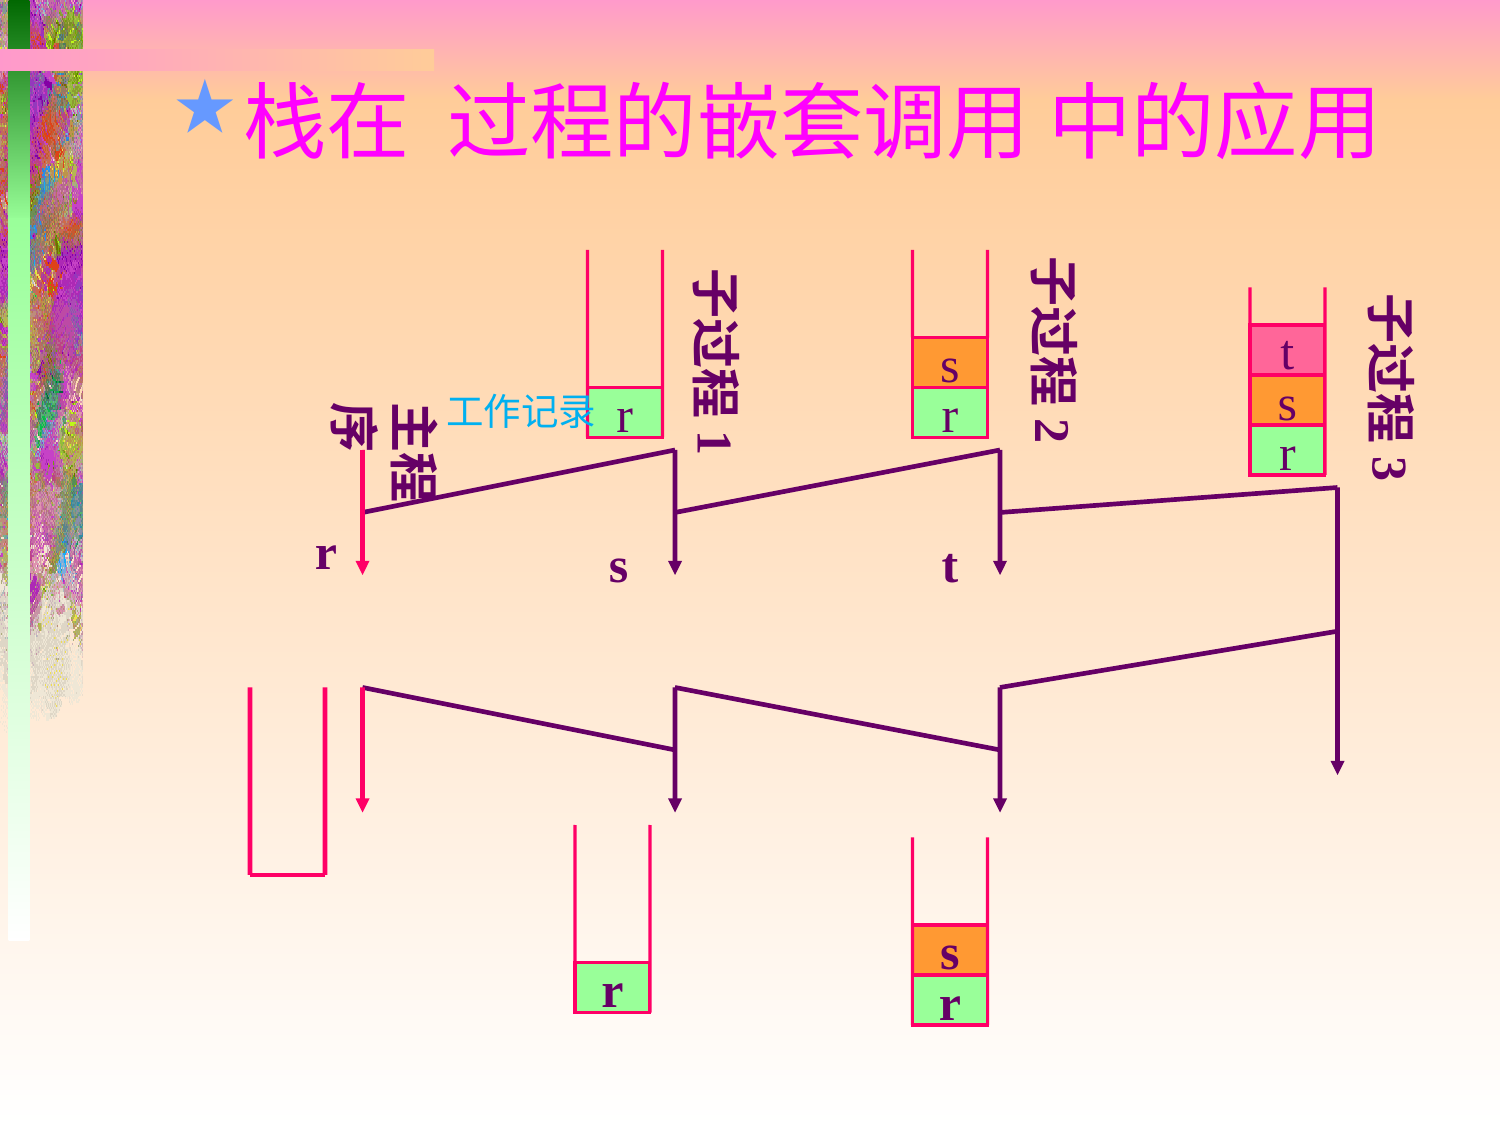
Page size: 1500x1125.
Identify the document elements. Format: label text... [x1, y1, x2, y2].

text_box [453, 449, 574, 575]
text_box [249, 687, 363, 875]
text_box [912, 237, 1093, 600]
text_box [675, 687, 1000, 813]
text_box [999, 487, 1338, 775]
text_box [574, 249, 756, 600]
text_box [299, 387, 453, 588]
picture [29, 71, 83, 821]
text_box 栈在 过程的嵌套调用 中的应用 [78, 62, 1474, 243]
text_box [1249, 274, 1431, 500]
picture [29, 0, 83, 50]
picture [0, 0, 9, 50]
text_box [574, 824, 650, 1013]
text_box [363, 687, 675, 813]
text_box 工作记录 [431, 380, 574, 441]
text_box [756, 449, 912, 575]
picture [0, 71, 9, 821]
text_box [912, 837, 988, 1025]
